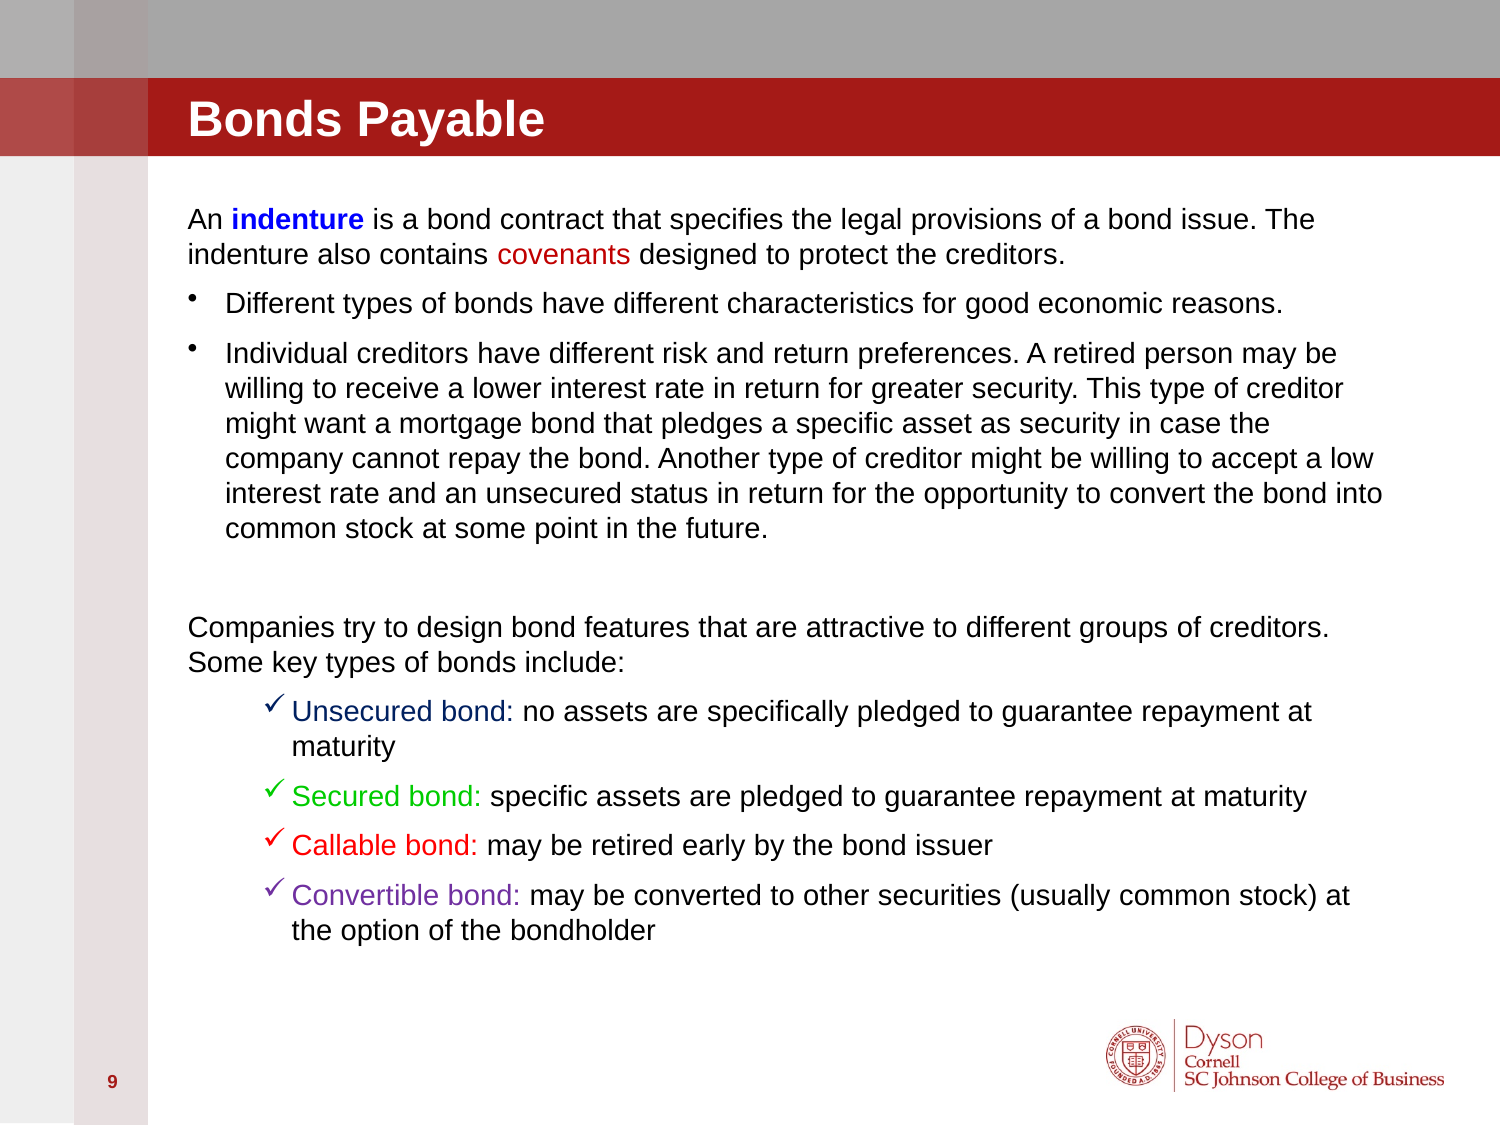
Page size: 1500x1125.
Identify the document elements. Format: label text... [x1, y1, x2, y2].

slide_number 9 [74, 1062, 151, 1125]
list An indenture is a bond contract that specifies the legal provisions of a bond issue. The indenture also contains covenants designed to protect the creditors. Different types of bonds have different characteristics for good economic reasons. Individual creditors have different risk and return preferences. A retired person may be willing to receive a lower interest rate in return for greater security. This type of creditor might want a mortgage bond that pledges a specific asset as security in case the company cannot repay the bond. Another type of creditor might be willing to accept a low interest rate and an unsecured status in return for the opportunity to convert the bond into common stock at some point in the future. Companies try to design bond features that are attractive to different groups of creditors. Some key types of bonds include: Unsecured bond: no assets are specifically pledged to guarantee repayment at maturity Secured bond: specific assets are pledged to guarantee repayment at maturity Callable bond: may be retired early by the bond issuer Convertible bond: may be converted to other securities (usually common stock) at the option of the bondholder [187, 200, 1388, 1038]
title Bonds Payable [187, 46, 1425, 147]
picture [1106, 1019, 1444, 1092]
